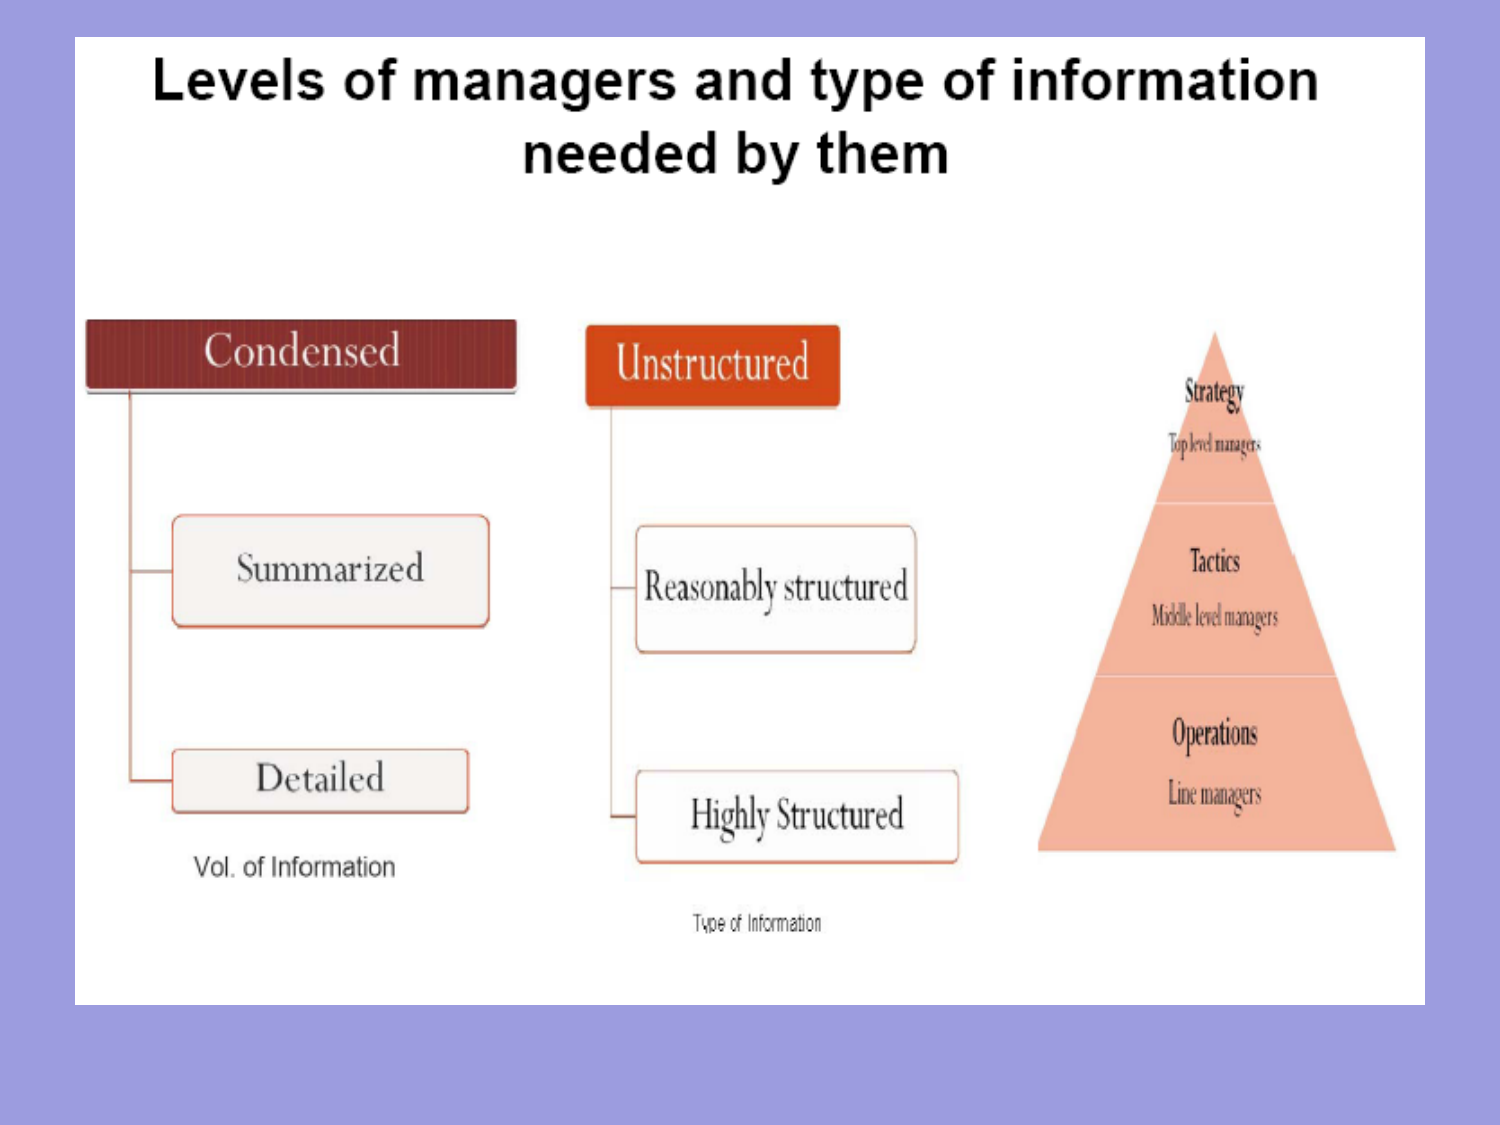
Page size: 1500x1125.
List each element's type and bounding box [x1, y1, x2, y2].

list [74, 37, 1426, 1006]
